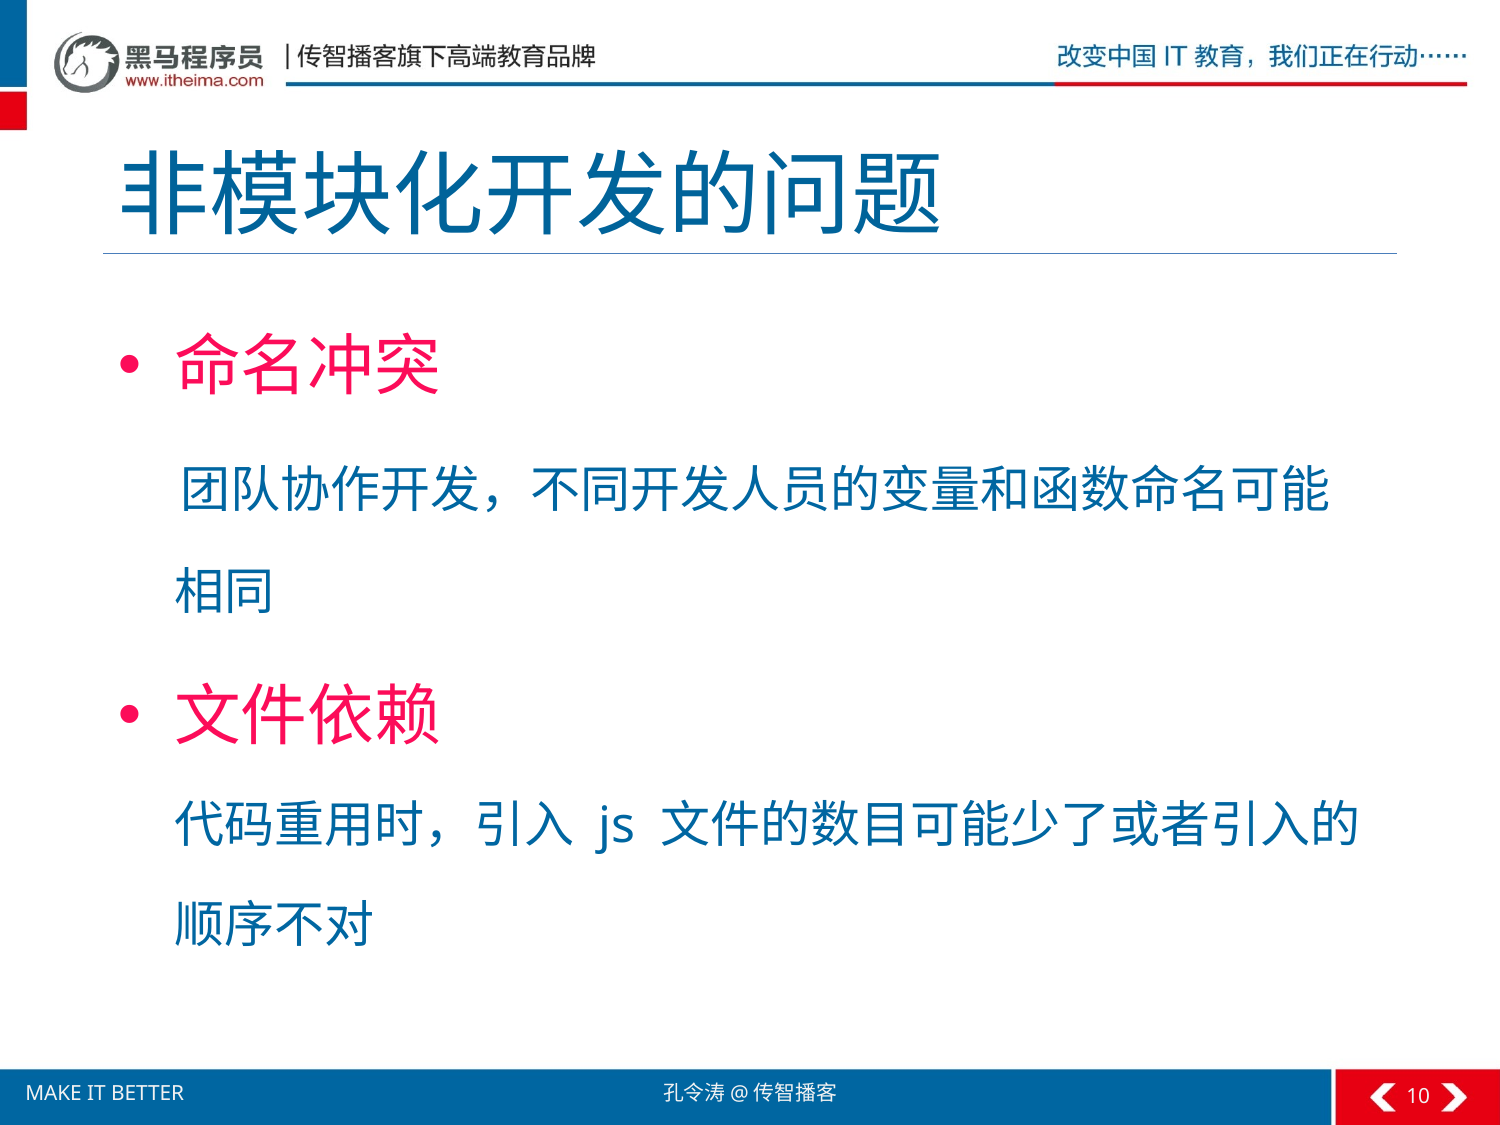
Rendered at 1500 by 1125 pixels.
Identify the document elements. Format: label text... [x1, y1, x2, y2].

footer 孔令涛@传智播客 [496, 1071, 1004, 1124]
title 非模块化开发的问题 [103, 95, 1397, 254]
list 命名冲突 团队协作开发，不同开发人员的变量和函数命名可能 相同 文件依赖 代码重用时，引入 js 文件的数目可能少了或者引入的 顺序不对 [103, 275, 1397, 1040]
picture [0, 0, 1500, 1125]
slide_number MAKE IT BETTER [10, 1072, 349, 1124]
slide_number 10 [1336, 1070, 1500, 1124]
